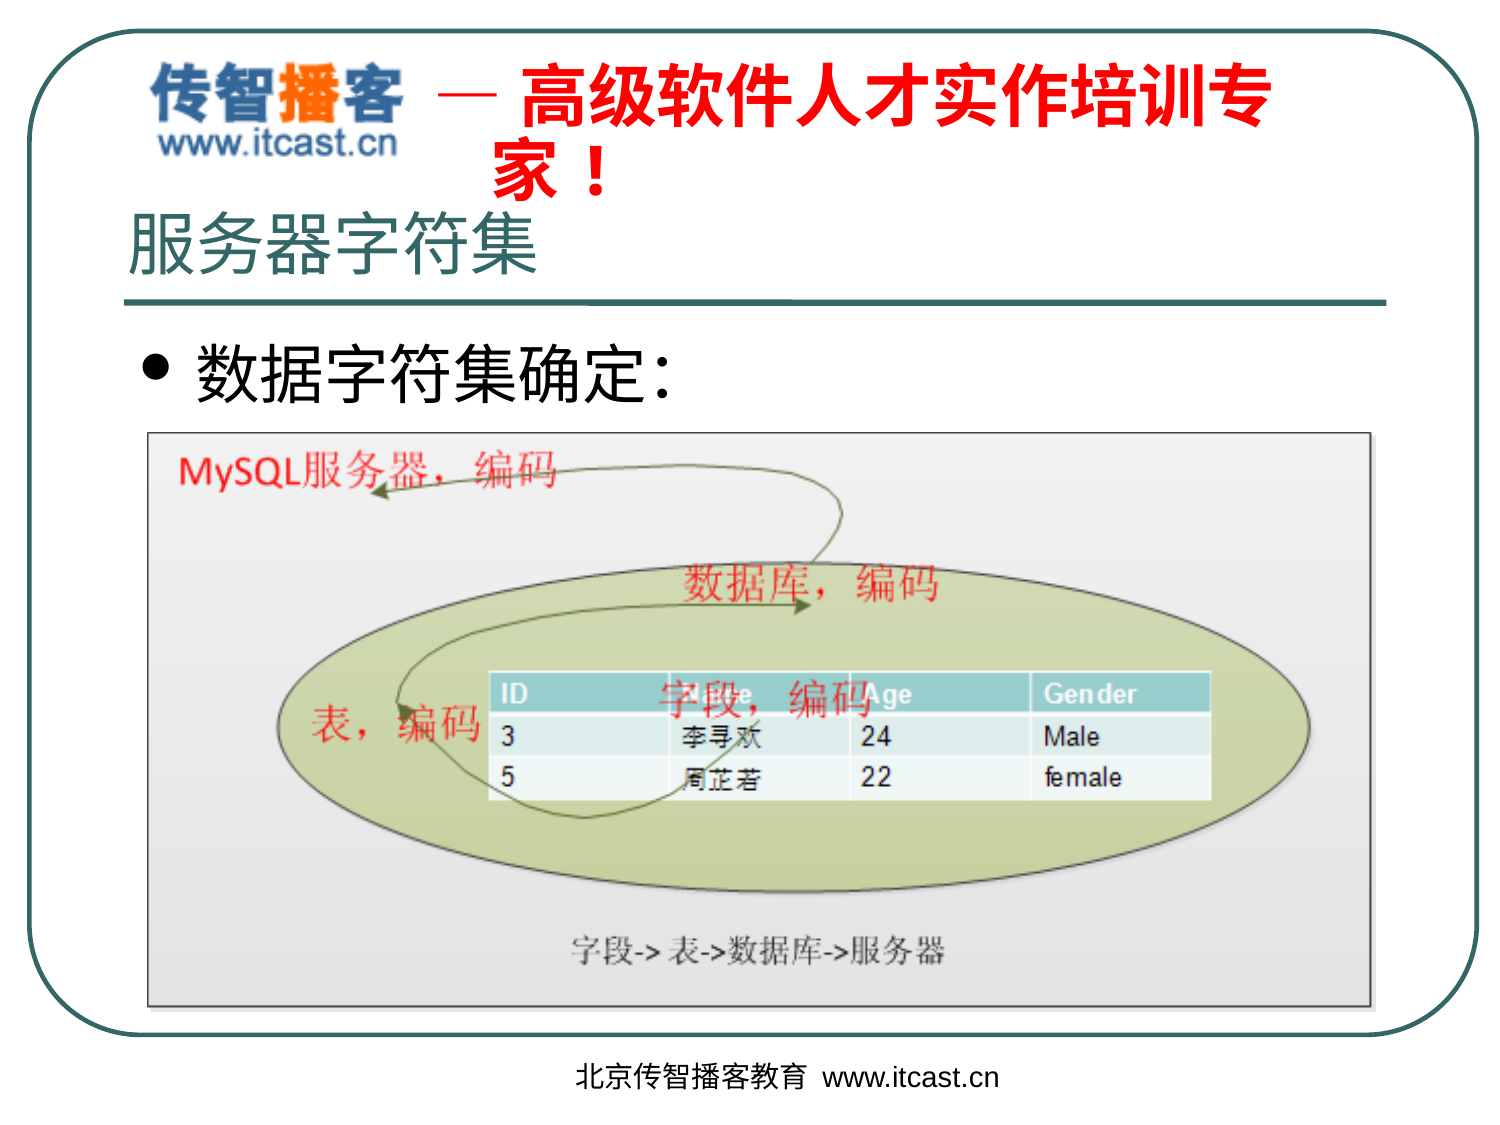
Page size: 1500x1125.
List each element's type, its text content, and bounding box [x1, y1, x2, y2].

picture [147, 432, 1377, 1012]
title 服务器字符集 [112, 54, 1375, 291]
list 数据字符集确定： [123, 326, 1387, 999]
